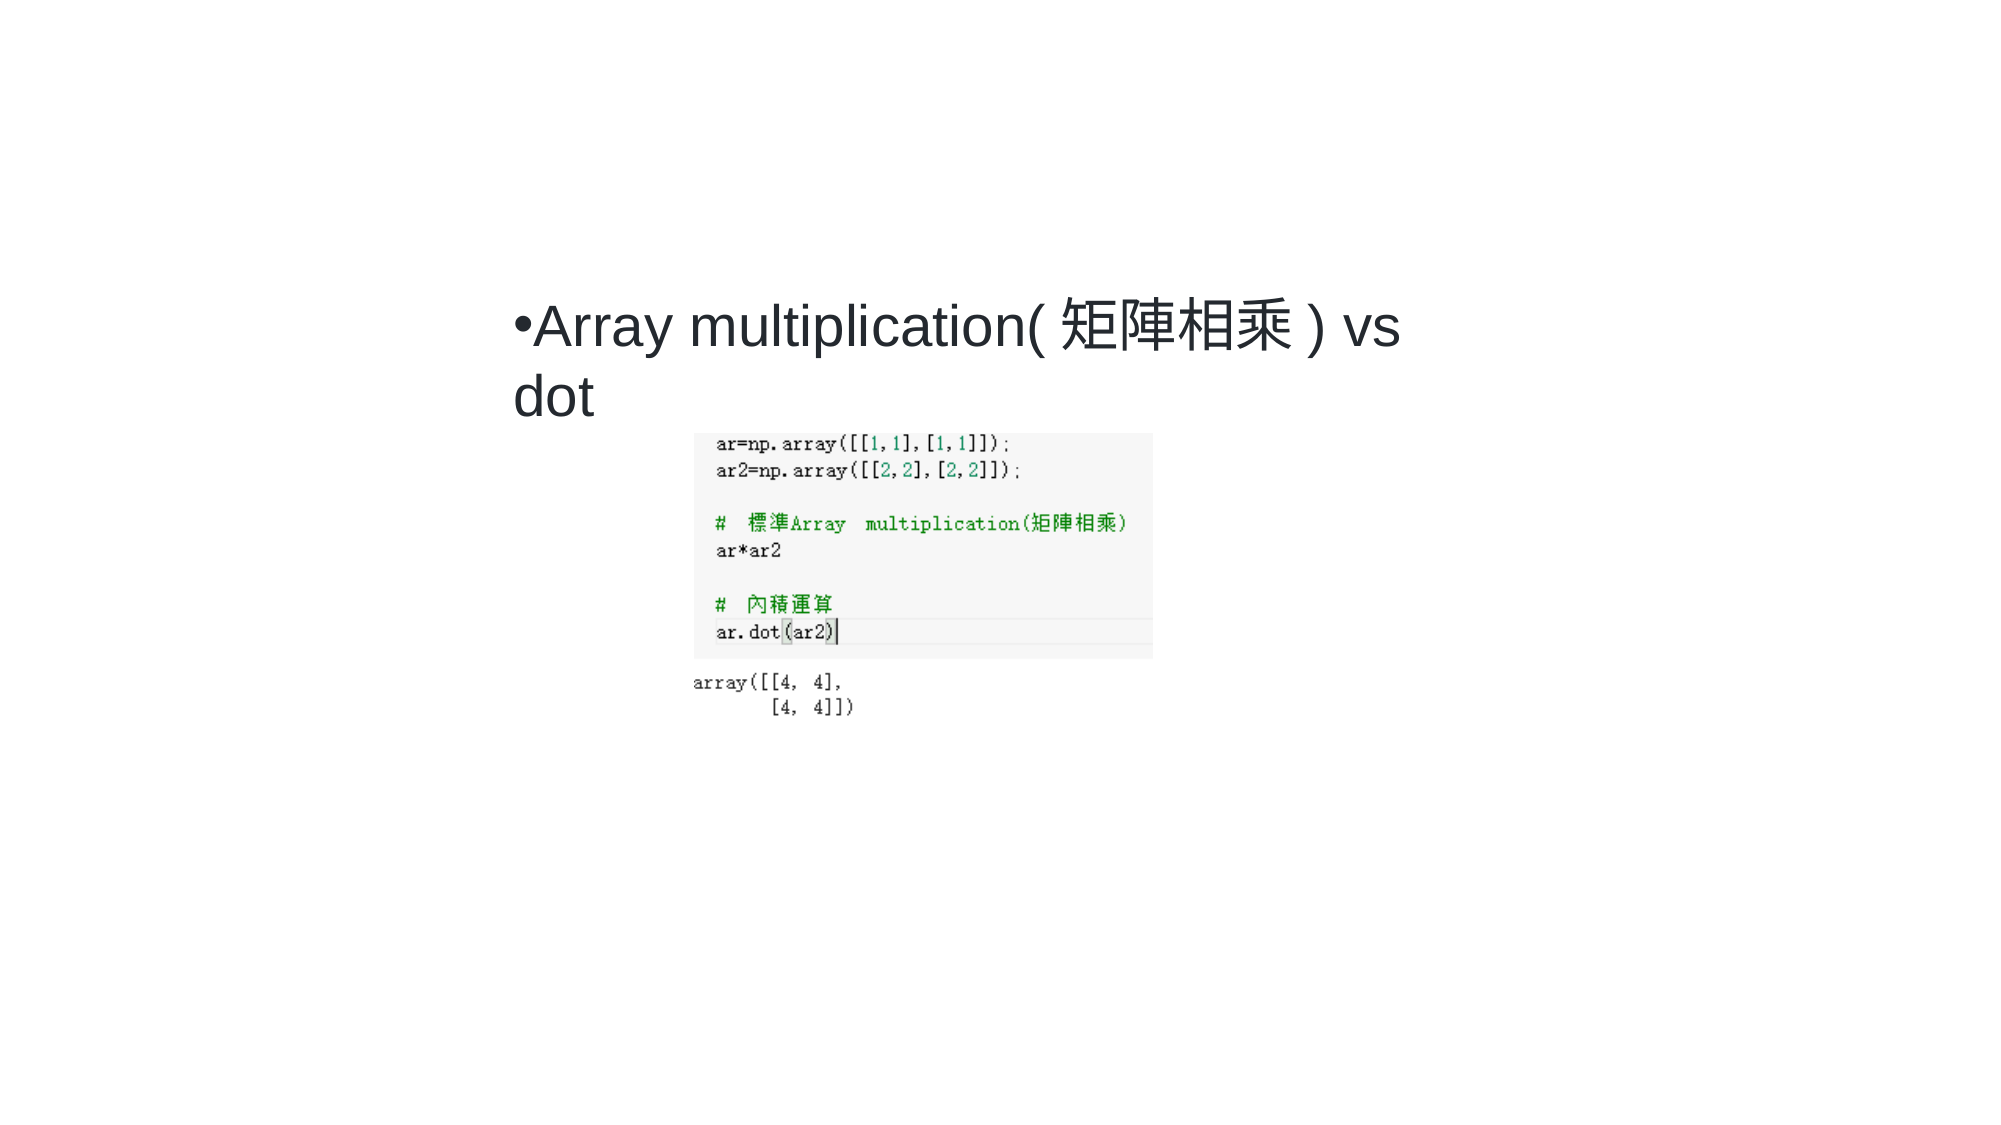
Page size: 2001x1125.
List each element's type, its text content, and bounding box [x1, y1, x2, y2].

picture [694, 433, 1153, 722]
text_box Array multiplication(矩陣相乘) vs dot [498, 280, 1499, 526]
